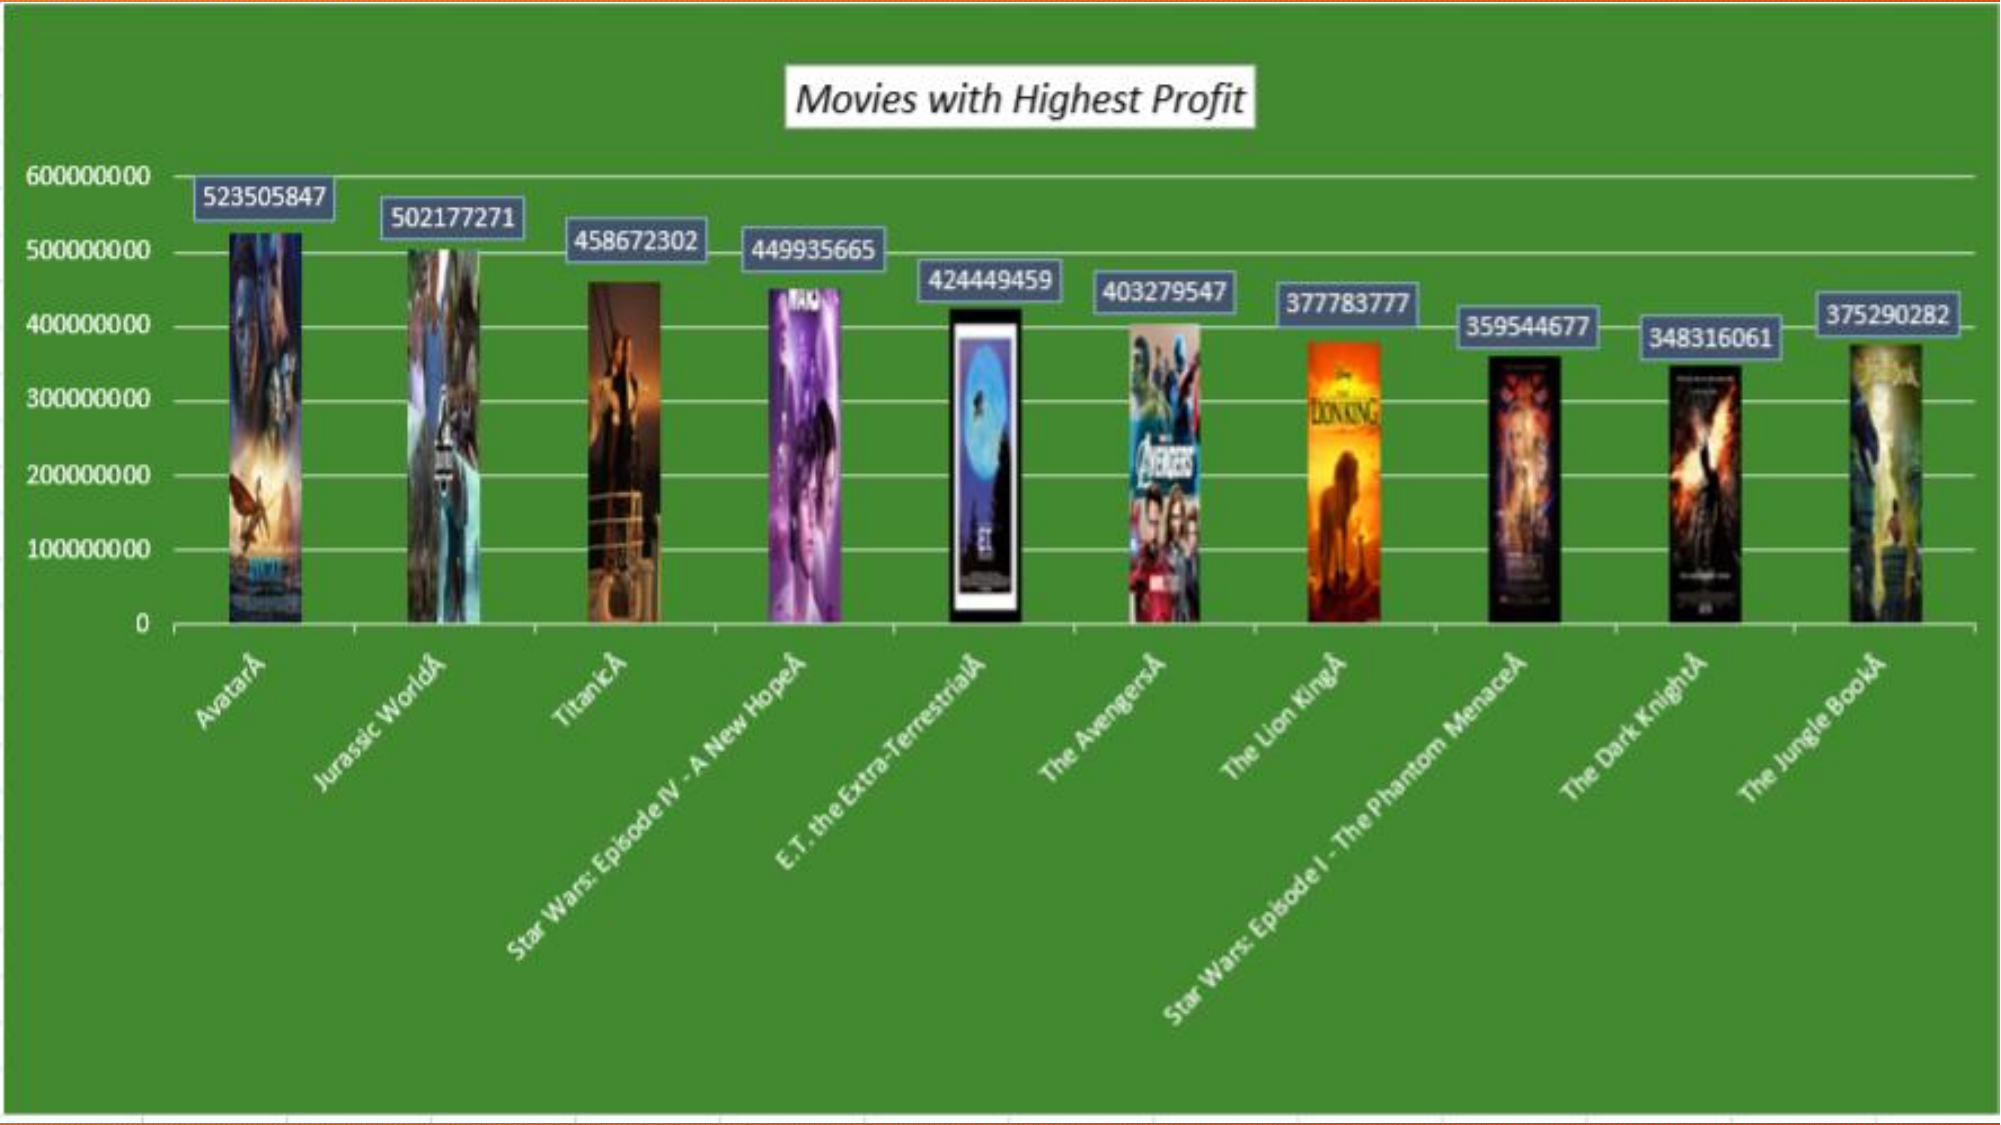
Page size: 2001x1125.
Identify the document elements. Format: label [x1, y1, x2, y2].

list [0, 2, 2000, 1123]
